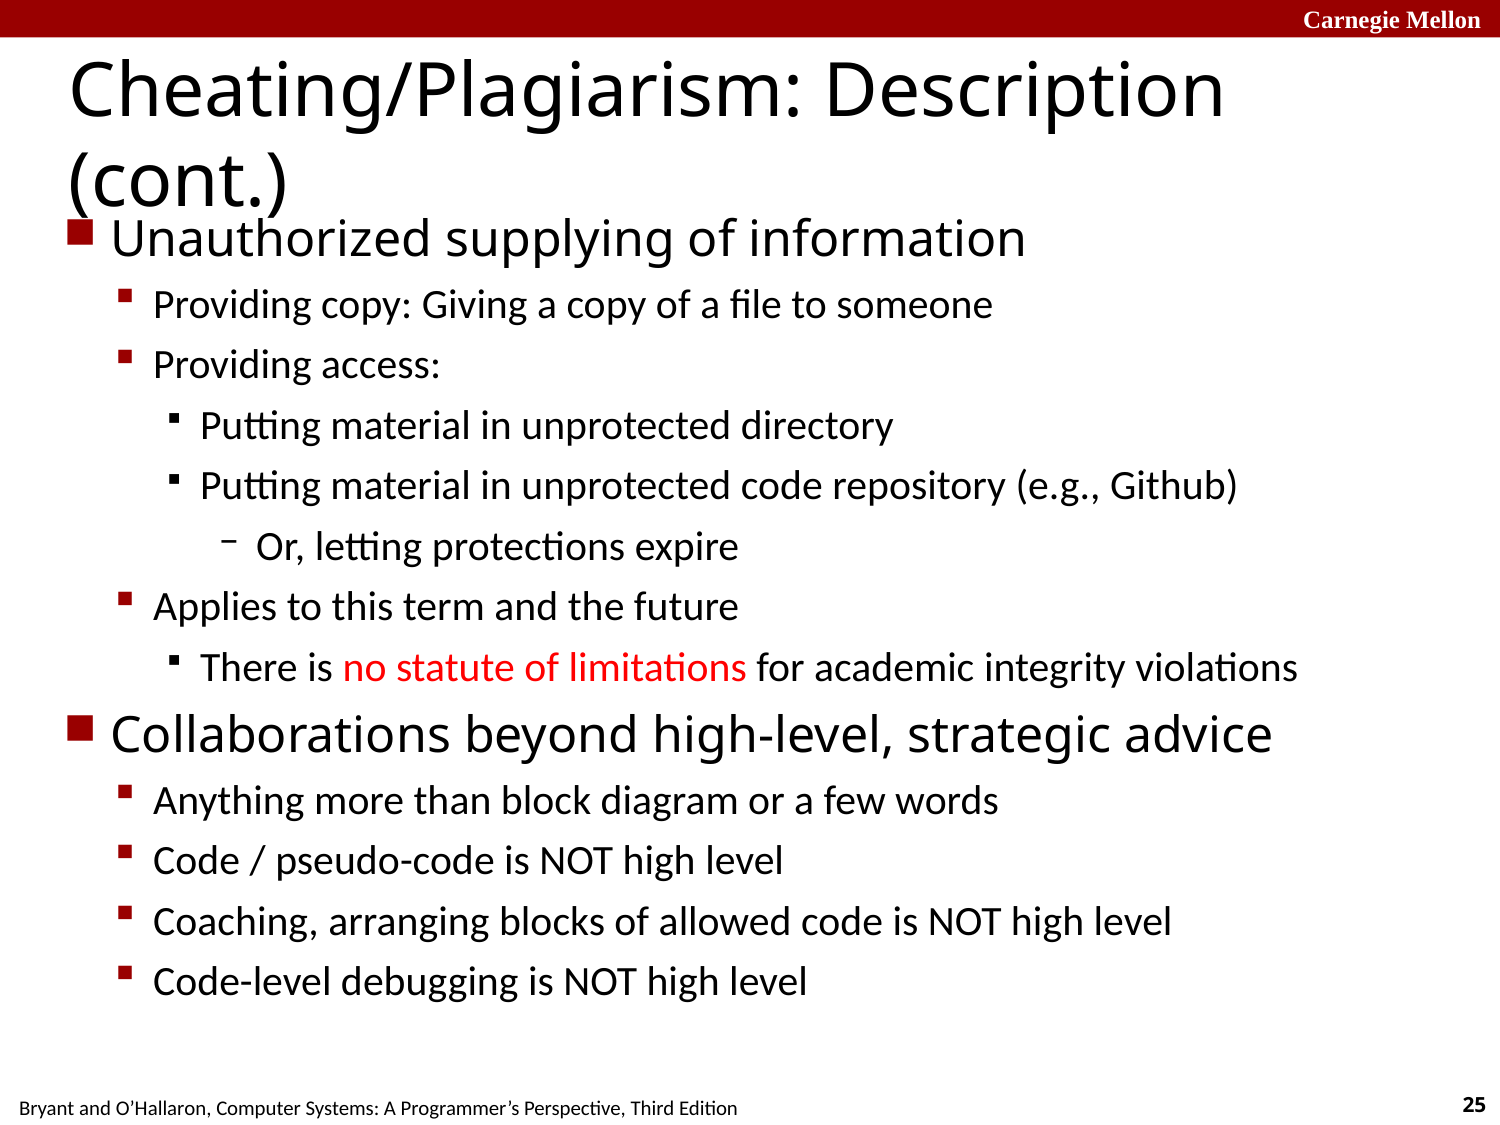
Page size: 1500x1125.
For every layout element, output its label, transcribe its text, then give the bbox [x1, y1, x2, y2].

list Unauthorized supplying of information Providing copy: Giving a copy of a file to someone Providing access: Putting material in unprotected directory Putting material in unprotected code repository (e.g., Github) Or, letting protections expire Applies to this term and the future There is no statute of limitations for academic integrity violations Collaborations beyond high-level, strategic advice Anything more than block diagram or a few words Code / pseudo-code is NOT high level Coaching, arranging blocks of allowed code is NOT high level Code-level debugging is NOT high level [62, 199, 1438, 1088]
title Cheating/Plagiarism: Description (cont.) [62, 41, 1438, 199]
